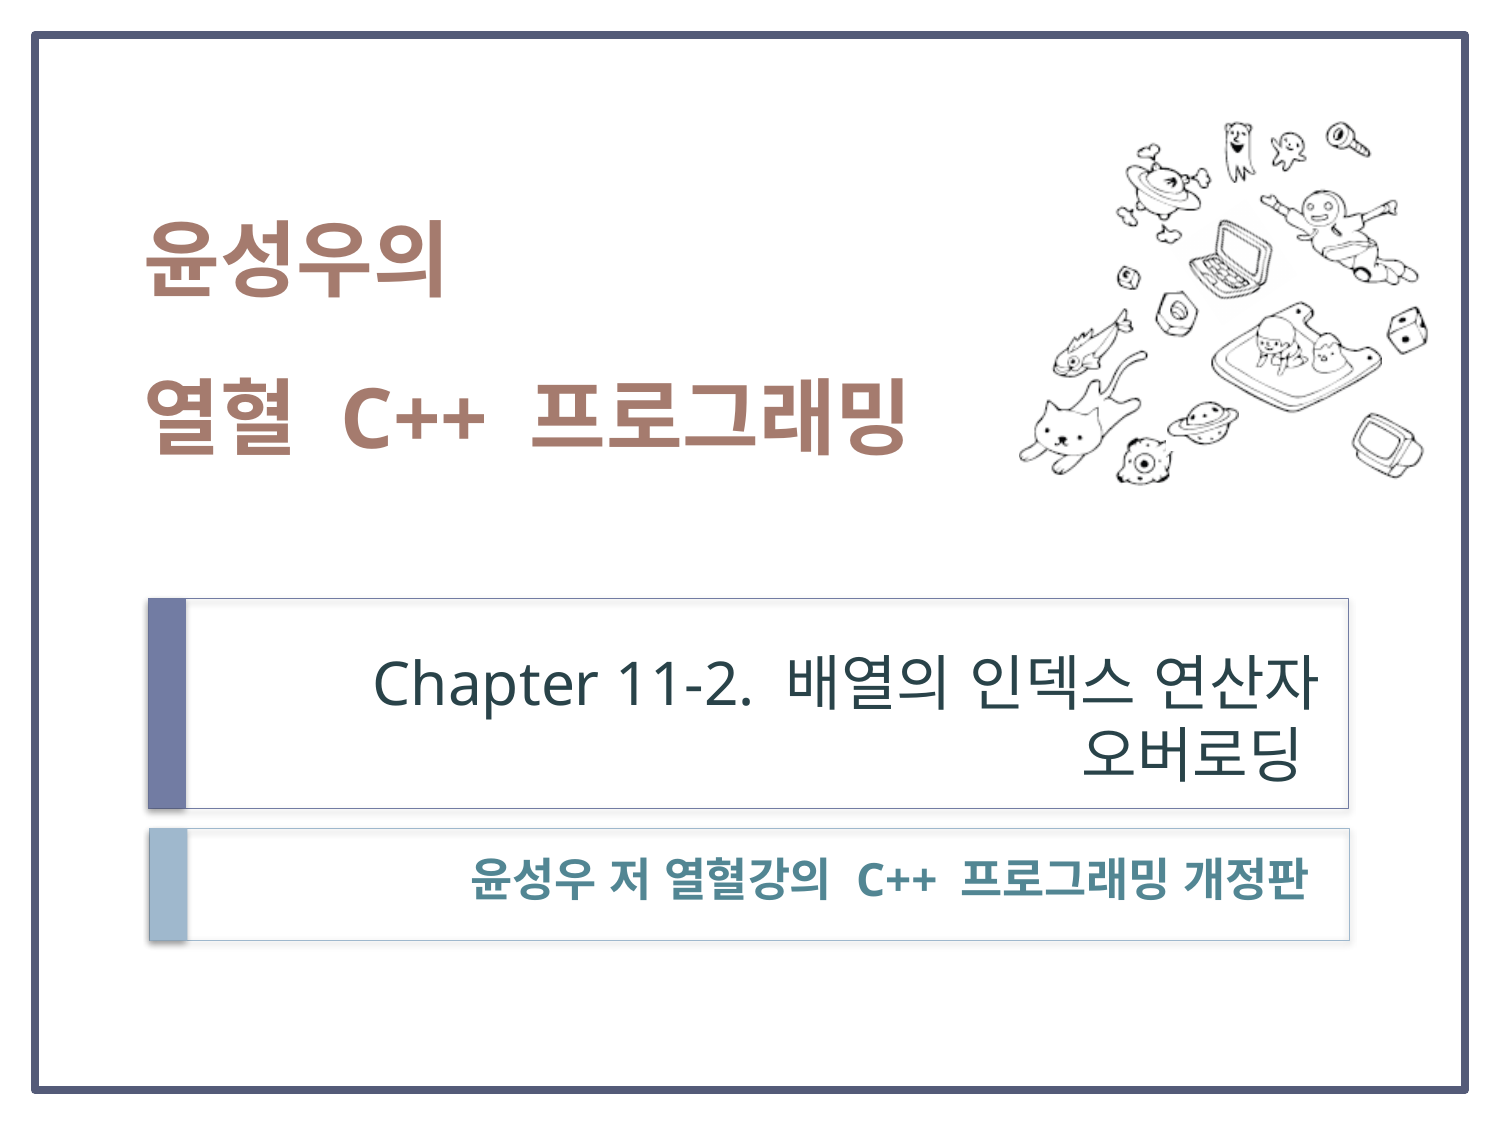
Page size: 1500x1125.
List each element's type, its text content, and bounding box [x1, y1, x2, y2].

text_box 윤성우의 열혈 C++ 프로그래밍 [128, 199, 1067, 473]
picture [1019, 116, 1437, 509]
text_box [34, 34, 1466, 1091]
picture [1323, 116, 1378, 162]
